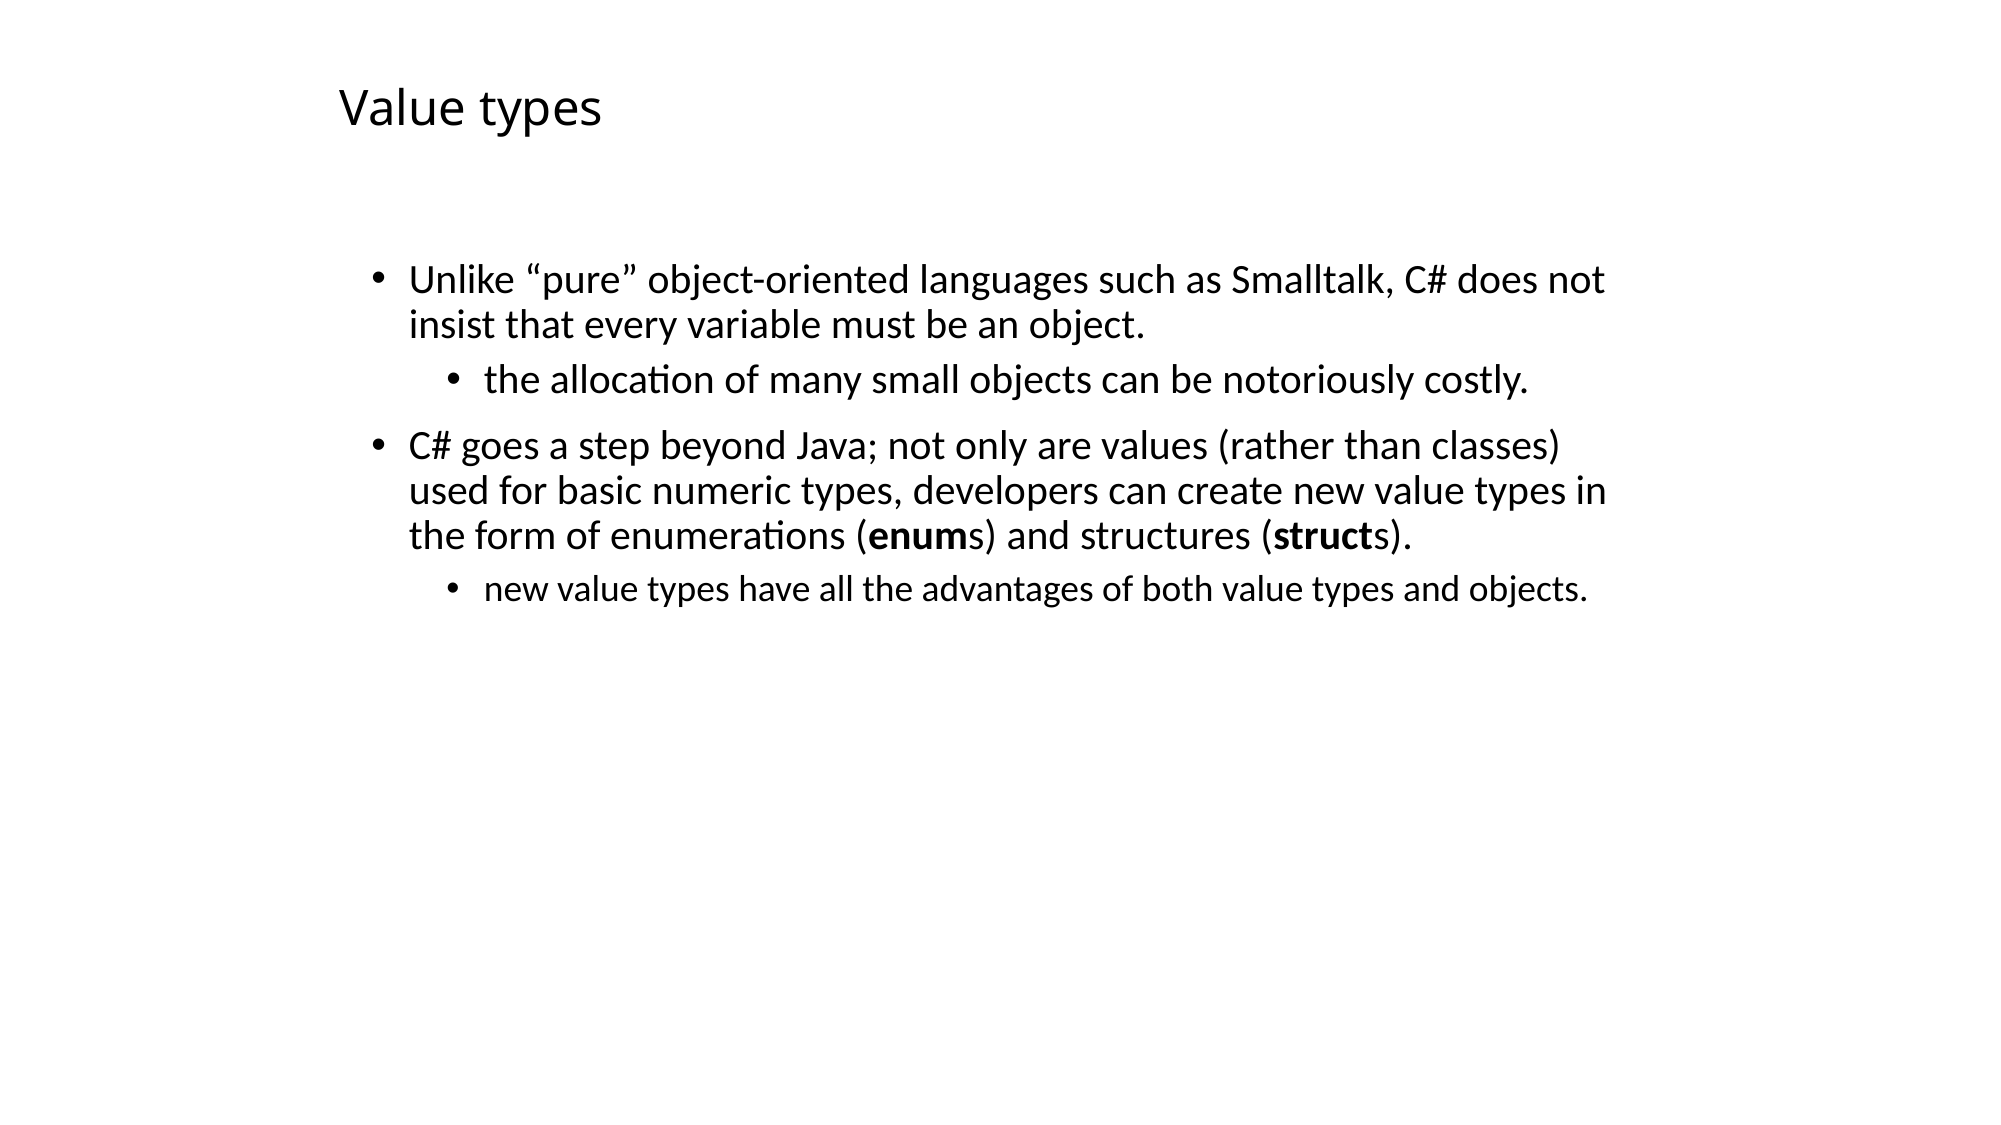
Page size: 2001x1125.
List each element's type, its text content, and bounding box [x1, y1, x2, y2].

list Unlike “pure” object-oriented languages such as Smalltalk, C# does not insist that every variable must be an object. the allocation of many small objects can be notoriously costly. C# goes a step beyond Java; not only are values (rather than classes) used for basic numeric types, developers can create new value types in the form of enumerations (enums) and structures (structs). new value types have all the advantages of both value types and objects. [356, 249, 1638, 758]
title Value types [324, 75, 1675, 144]
